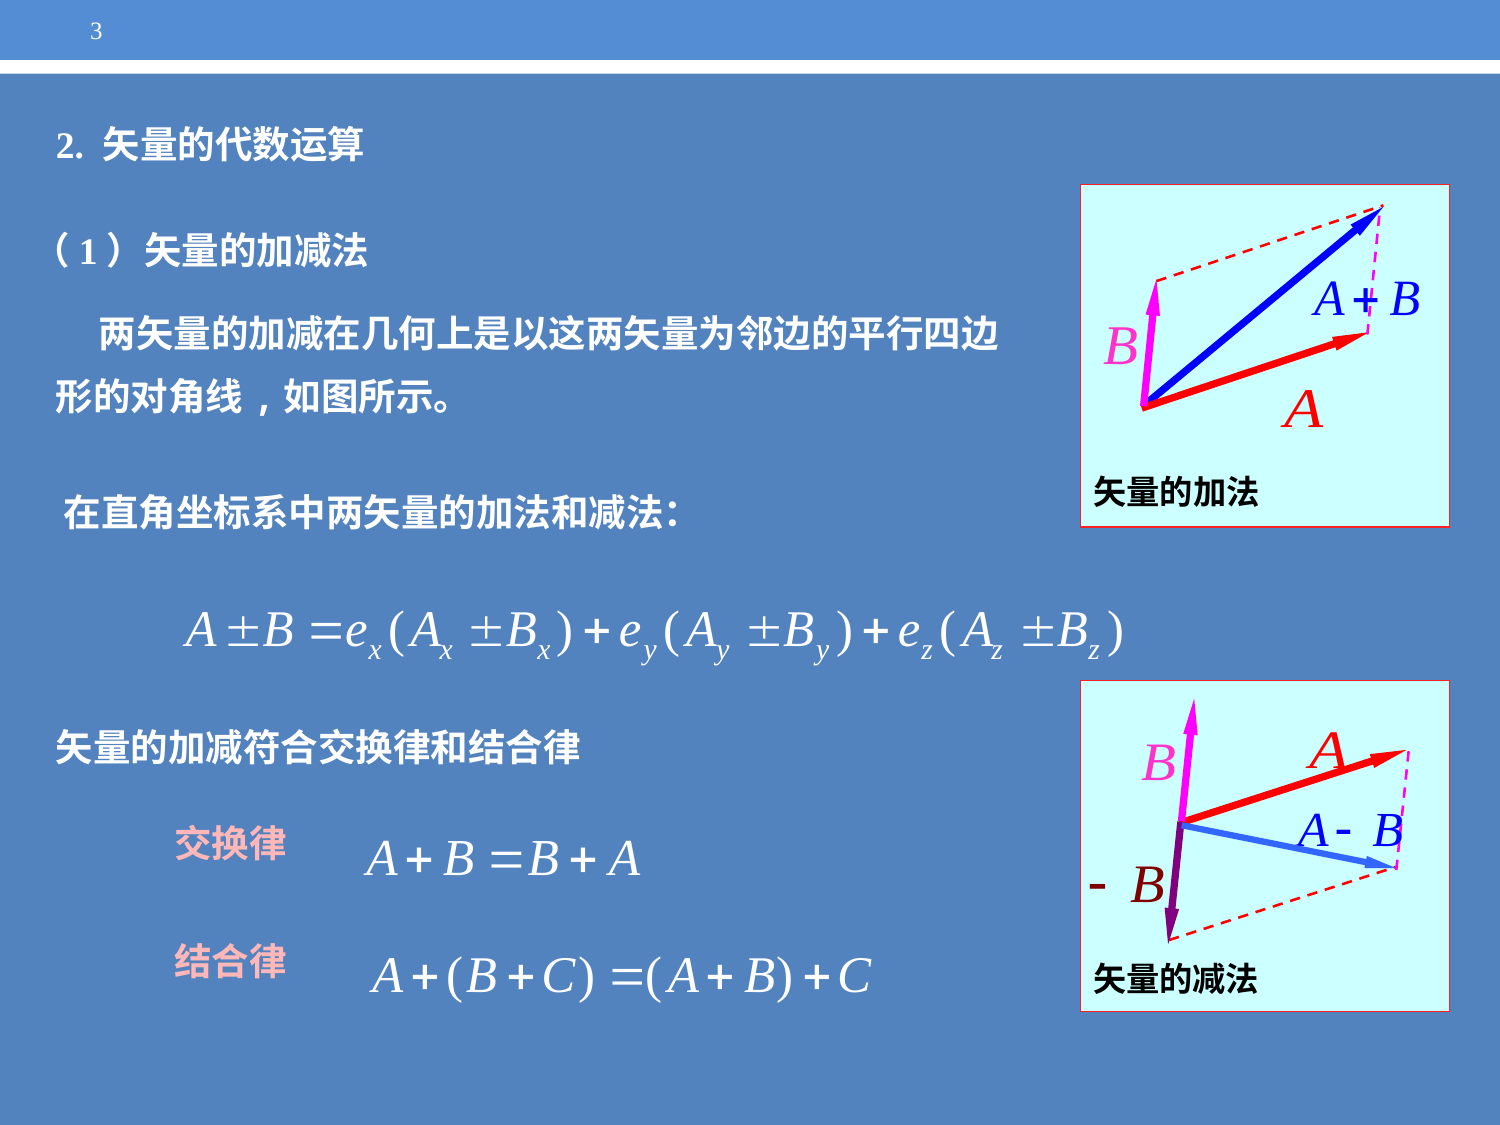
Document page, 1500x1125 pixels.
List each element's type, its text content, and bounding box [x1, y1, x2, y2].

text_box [1080, 680, 1450, 1012]
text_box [1080, 184, 1450, 528]
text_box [159, 912, 881, 1012]
slide_number 3 [75, 3, 550, 57]
text_box 2. 矢量的代数运算 [41, 113, 668, 174]
text_box 两矢量的加减在几何上是以这两矢量为邻边的平行四边形的对角线,如图所示。 [41, 285, 1034, 426]
text_box 在直角坐标系中两矢量的加法和减法： [5, 463, 999, 542]
text_box 矢量的加减符合交换律和结合律 [41, 716, 868, 777]
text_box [173, 585, 1129, 675]
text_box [159, 793, 644, 894]
text_box （1）矢量的加减法 [17, 219, 536, 280]
